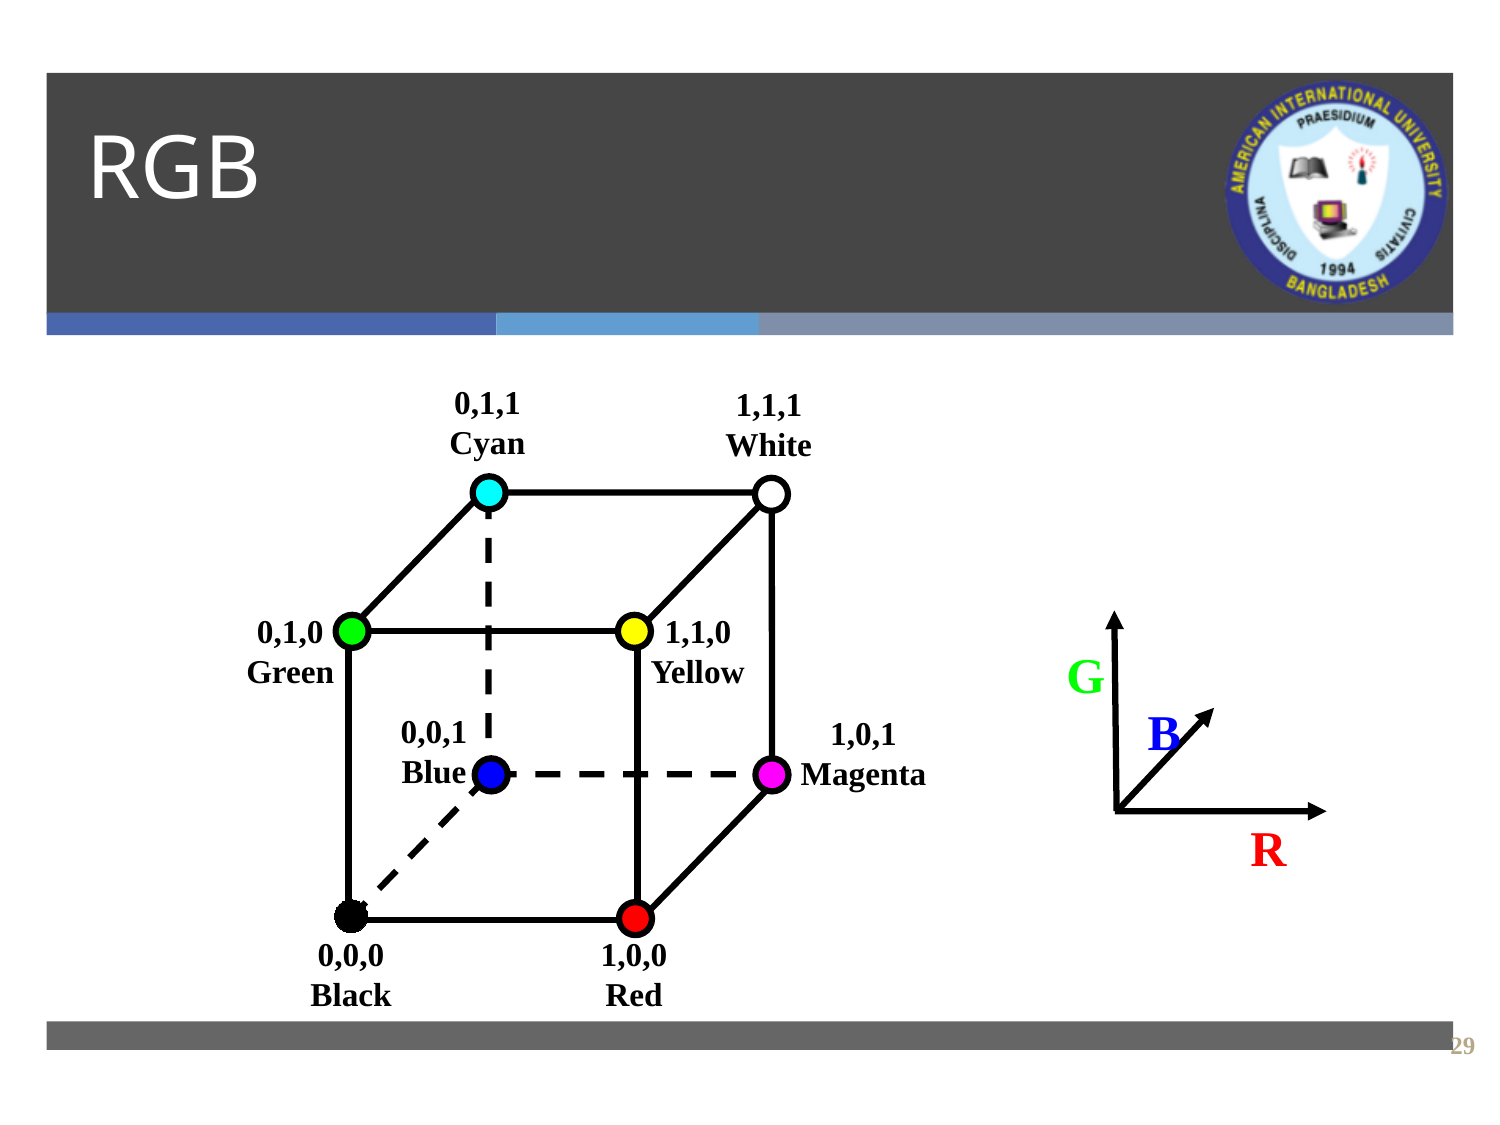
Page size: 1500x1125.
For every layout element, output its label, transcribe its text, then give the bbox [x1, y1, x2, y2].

text_box G [1051, 635, 1121, 711]
text_box B [1132, 692, 1196, 768]
text_box [1108, 610, 1121, 635]
text_box 1,0,1 Magenta [785, 705, 942, 800]
text_box [755, 758, 785, 792]
text_box 0,0,0 Black [295, 925, 407, 1021]
text_box [1196, 707, 1215, 728]
text_box 1,1,1 White [710, 376, 828, 471]
text_box [334, 899, 368, 925]
text_box 1,0,0 Red [585, 925, 683, 1021]
text_box [754, 477, 788, 511]
text_box 0,1,1 Cyan [434, 374, 541, 469]
text_box 0,1,0 Green [231, 602, 350, 698]
text_box R [1235, 809, 1302, 884]
text_box [483, 758, 508, 792]
text_box [348, 630, 638, 920]
text_box 0,0,1 Blue [385, 702, 483, 798]
text_box 1,1,0 Yellow [635, 603, 760, 698]
text_box [617, 614, 635, 648]
text_box [472, 476, 506, 510]
title RGB [71, 44, 1353, 224]
picture [1220, 75, 1454, 310]
text_box [1302, 805, 1327, 818]
text_box [618, 902, 653, 925]
text_box [350, 614, 369, 648]
slide_number 29 [1415, 1005, 1491, 1084]
